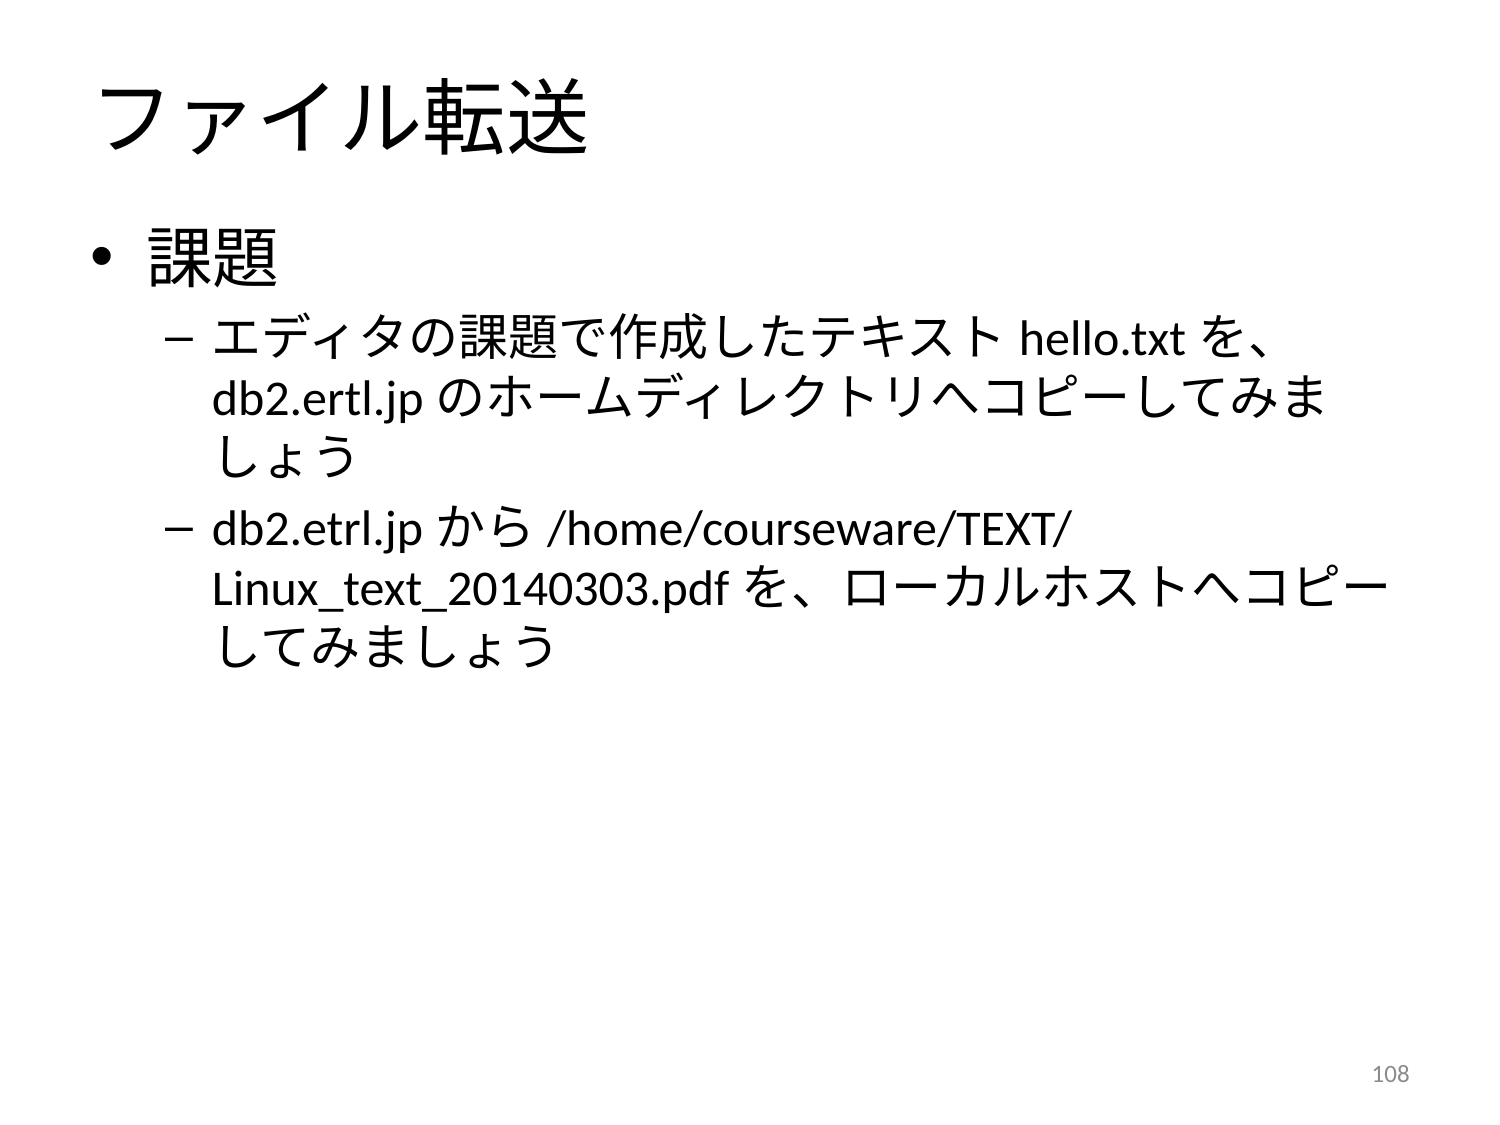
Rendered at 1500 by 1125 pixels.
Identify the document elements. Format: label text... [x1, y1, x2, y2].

list 課題 エディタの課題で作成したテキストhello.txtを、 db2.ertl.jpのホームディレクトリへコピーしてみましょう db2.etrl.jpから/home/courseware/TEXT/Linux_text_20140303.pdfを、ローカルホストへコピーしてみましょう [74, 207, 1412, 1036]
slide_number 107 [1074, 1042, 1425, 1103]
title ファイル転送 [74, 44, 1426, 185]
